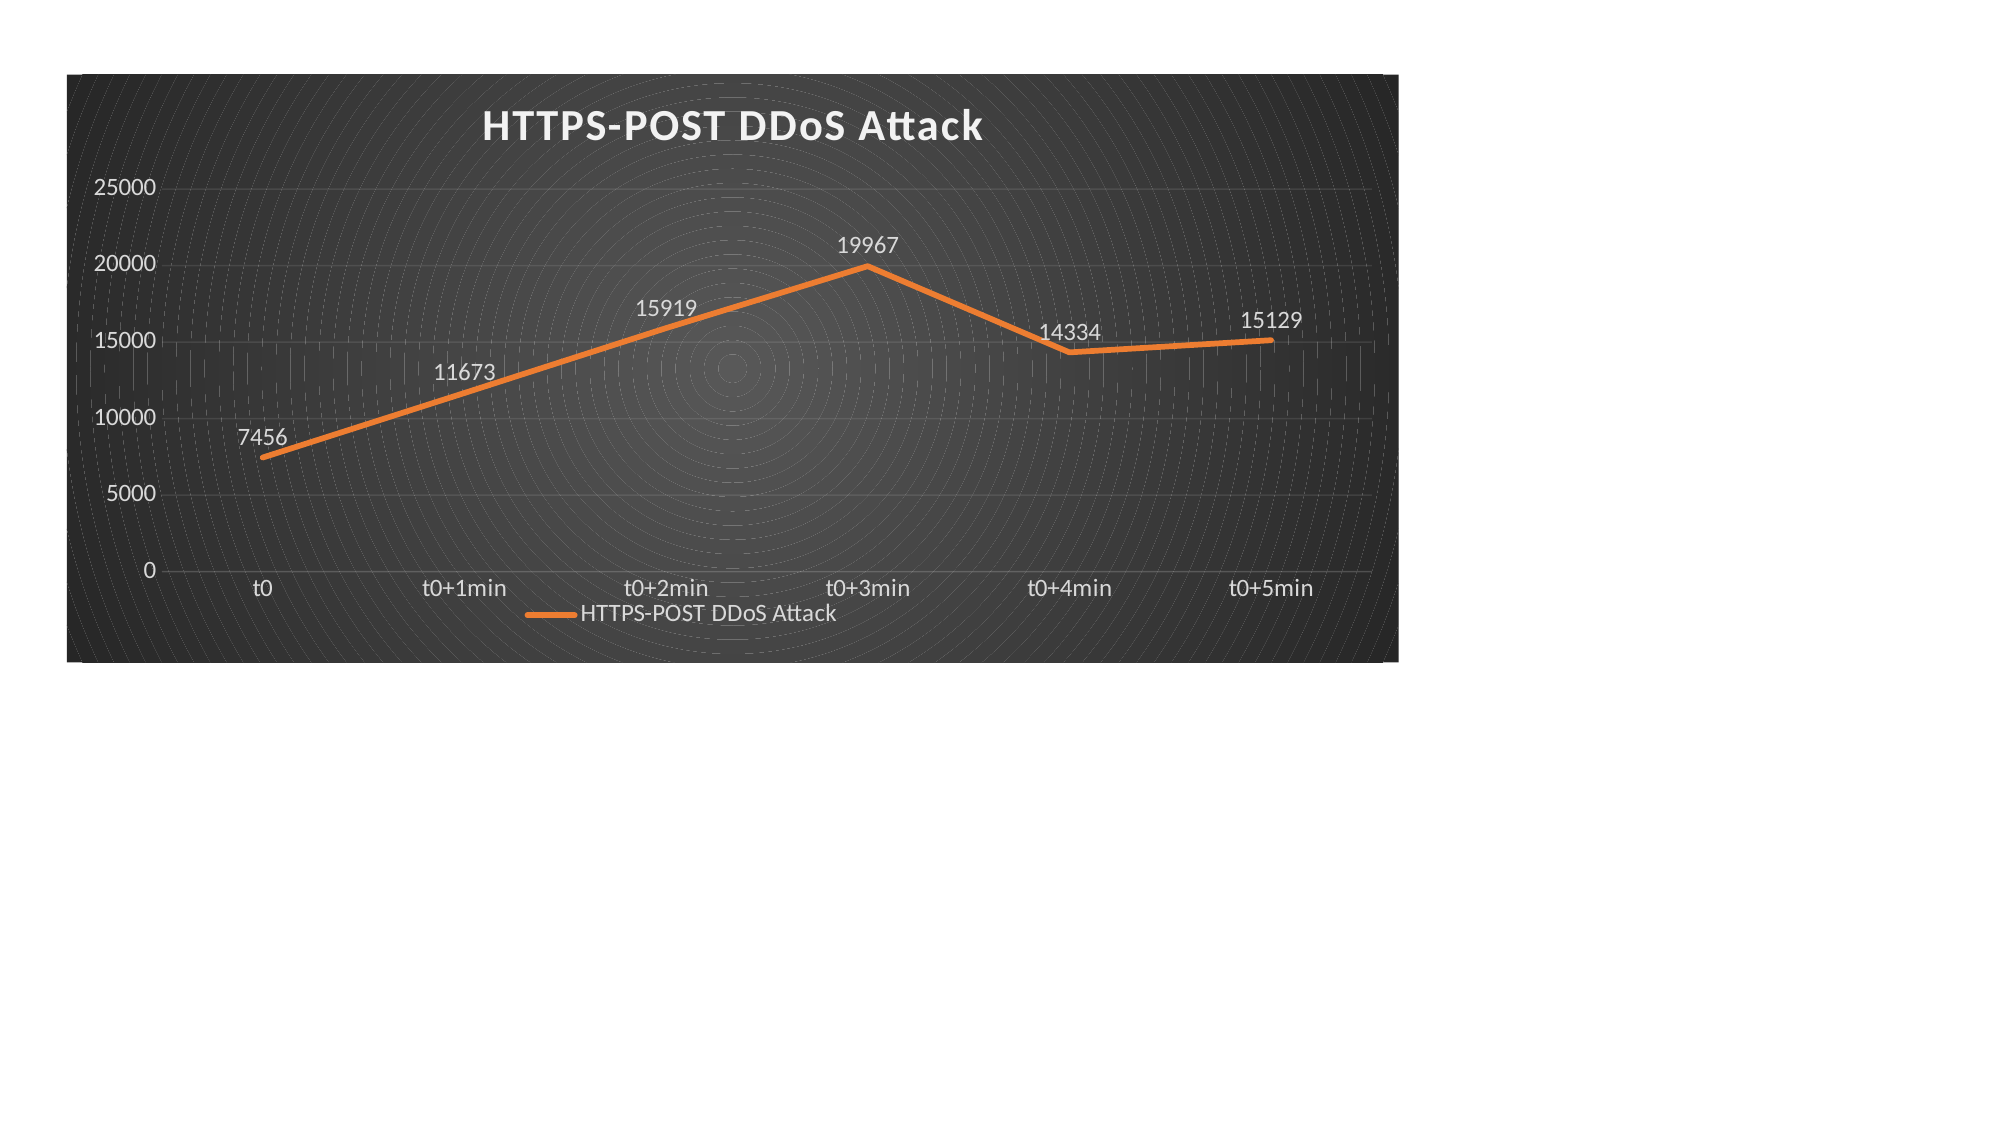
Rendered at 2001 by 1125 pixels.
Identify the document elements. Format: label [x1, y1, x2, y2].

chart [66, 74, 1399, 663]
